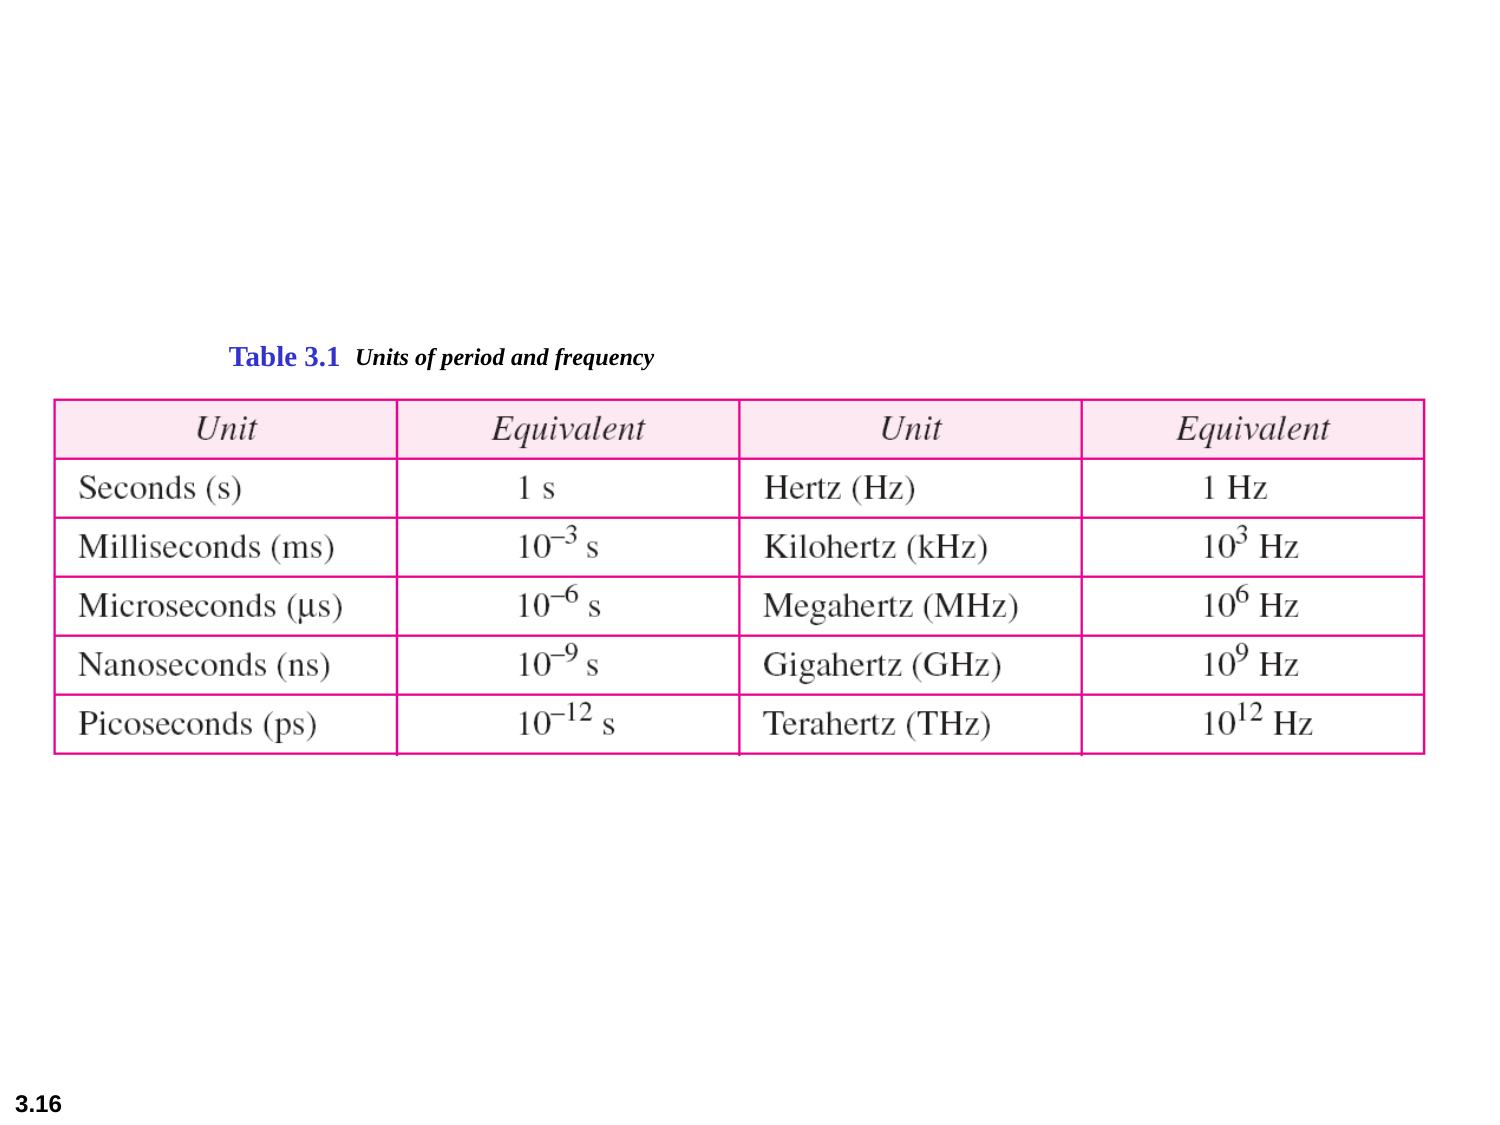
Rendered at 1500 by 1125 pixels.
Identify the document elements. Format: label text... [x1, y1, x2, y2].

text_box Table 3.1 Units of period and frequency [214, 299, 670, 380]
slide_number 3.16 [0, 1050, 313, 1125]
picture [37, 381, 1449, 776]
